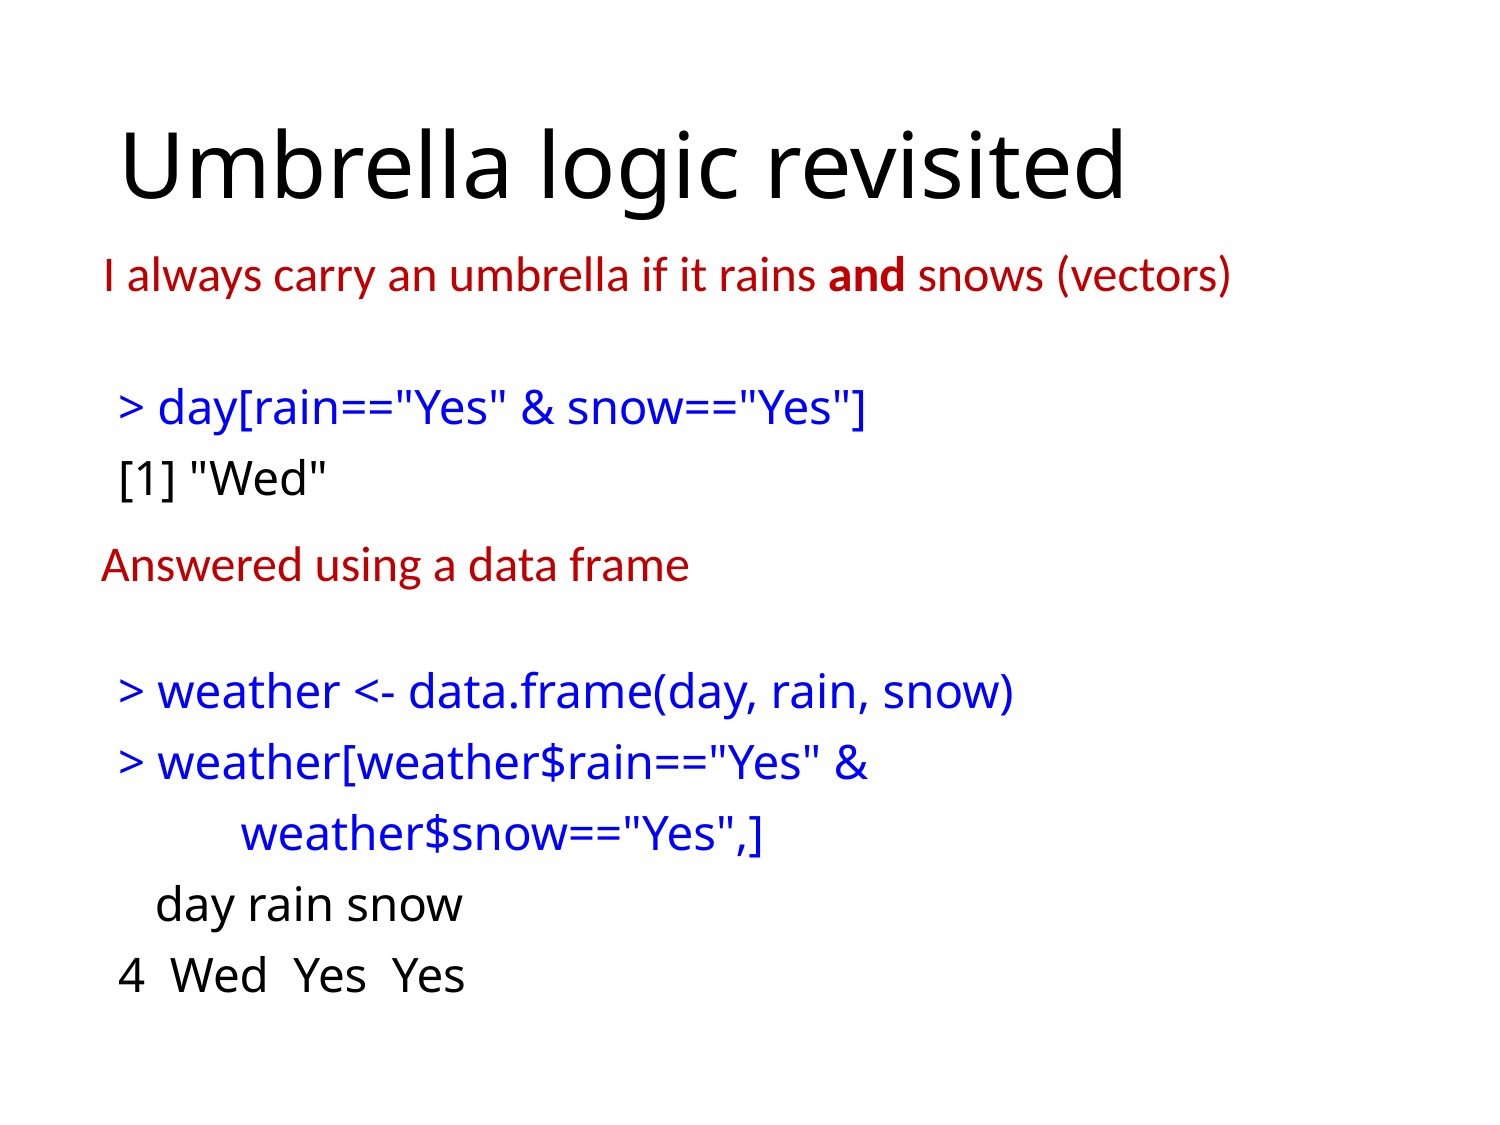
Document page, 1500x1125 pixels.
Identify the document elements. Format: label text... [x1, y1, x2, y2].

title Umbrella logic revisited [103, 59, 1397, 278]
text_box Answered using a data frame [85, 524, 706, 599]
list > day[rain=="Yes" & snow=="Yes"] [1] "Wed" > weather <- data.frame(day, rain, snow) > weather[weather$rain=="Yes" & weather$snow=="Yes",] day rain snow 4 Wed Yes Yes [103, 299, 1397, 1014]
text_box I always carry an umbrella if it rains and snows (vectors) [88, 234, 1248, 310]
